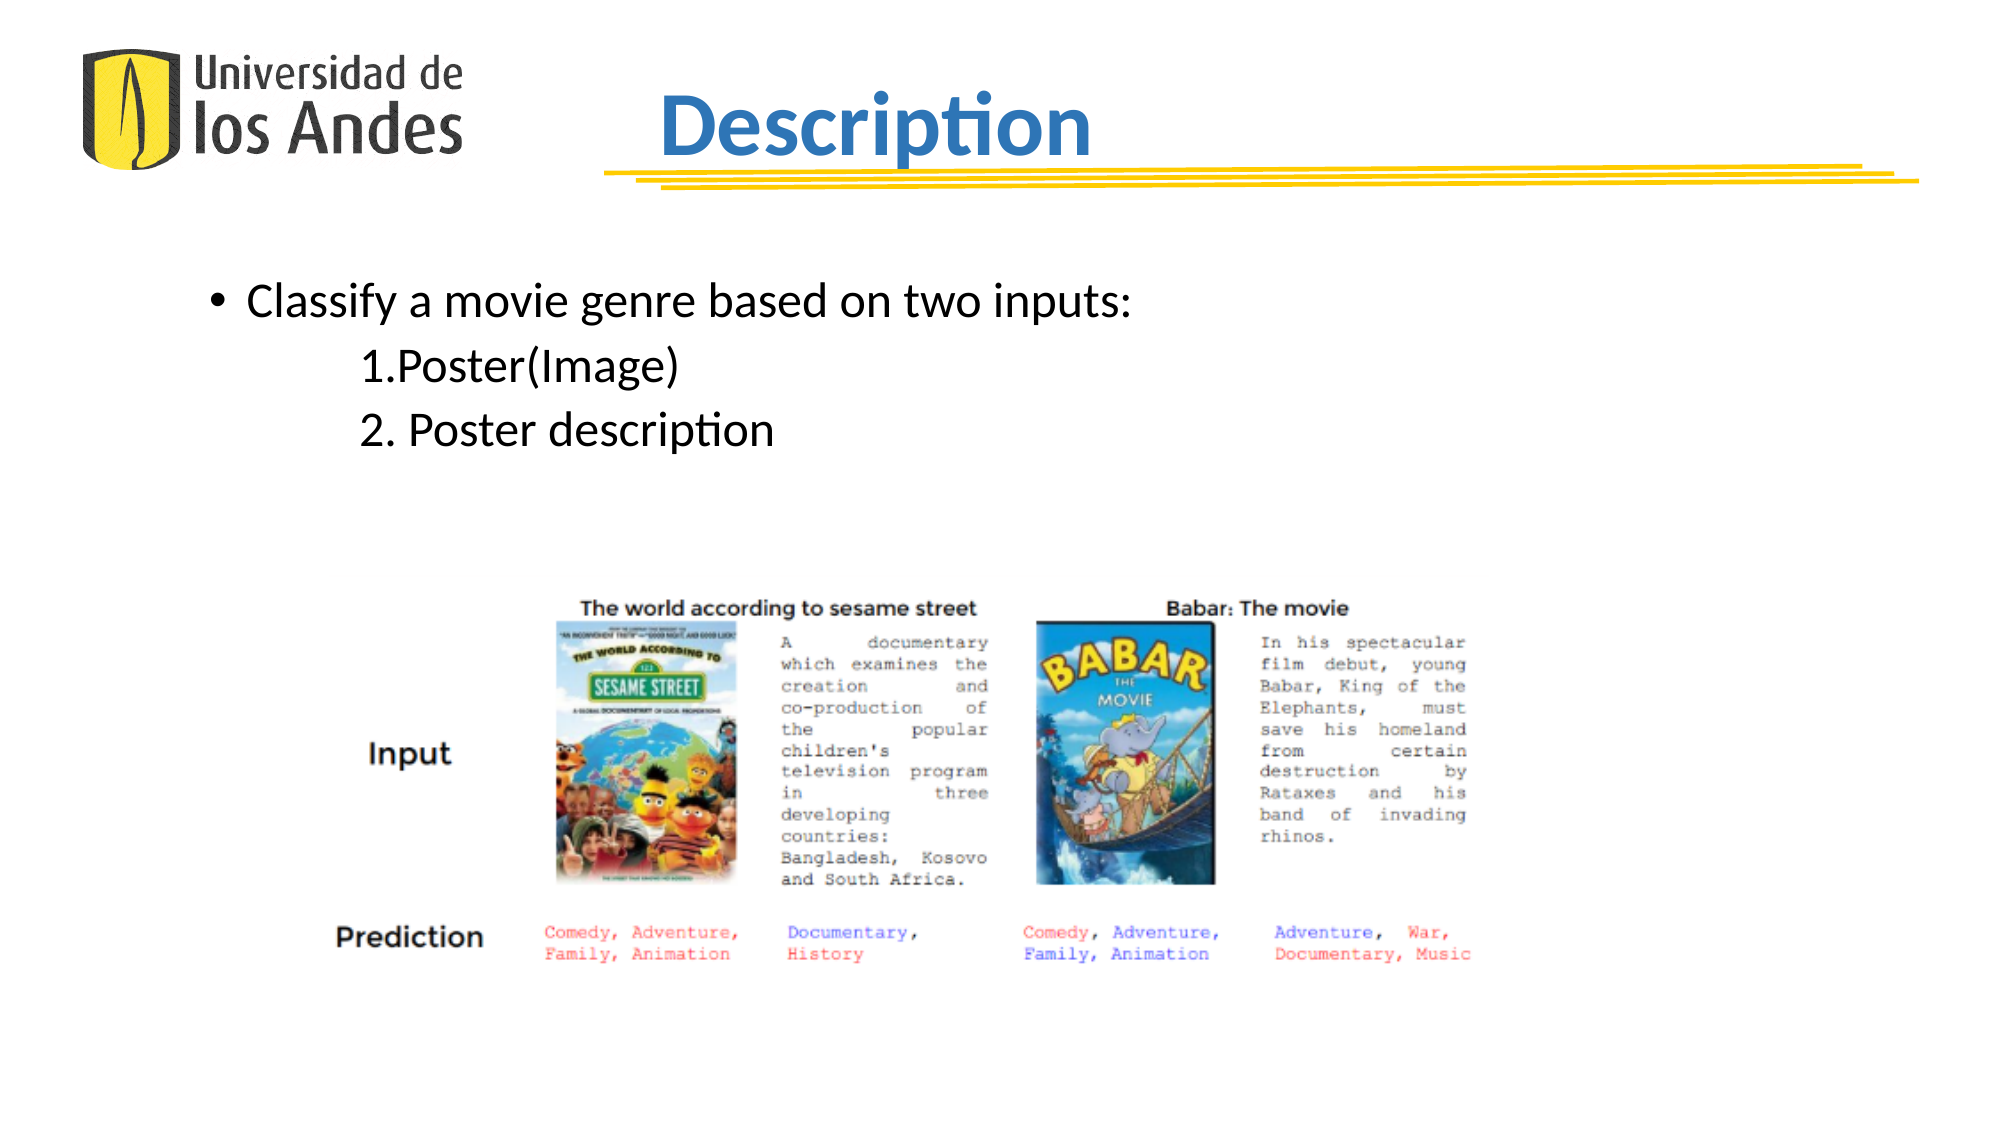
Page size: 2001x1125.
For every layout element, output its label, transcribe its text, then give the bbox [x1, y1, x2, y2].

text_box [635, 173, 1895, 181]
picture [329, 575, 1489, 968]
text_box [660, 180, 1920, 188]
title Description [194, 16, 1920, 235]
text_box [603, 166, 1863, 173]
list Classify a movie genre based on two inputs: 1.Poster(Image) 2. Poster description [194, 267, 1740, 982]
picture [83, 49, 462, 170]
